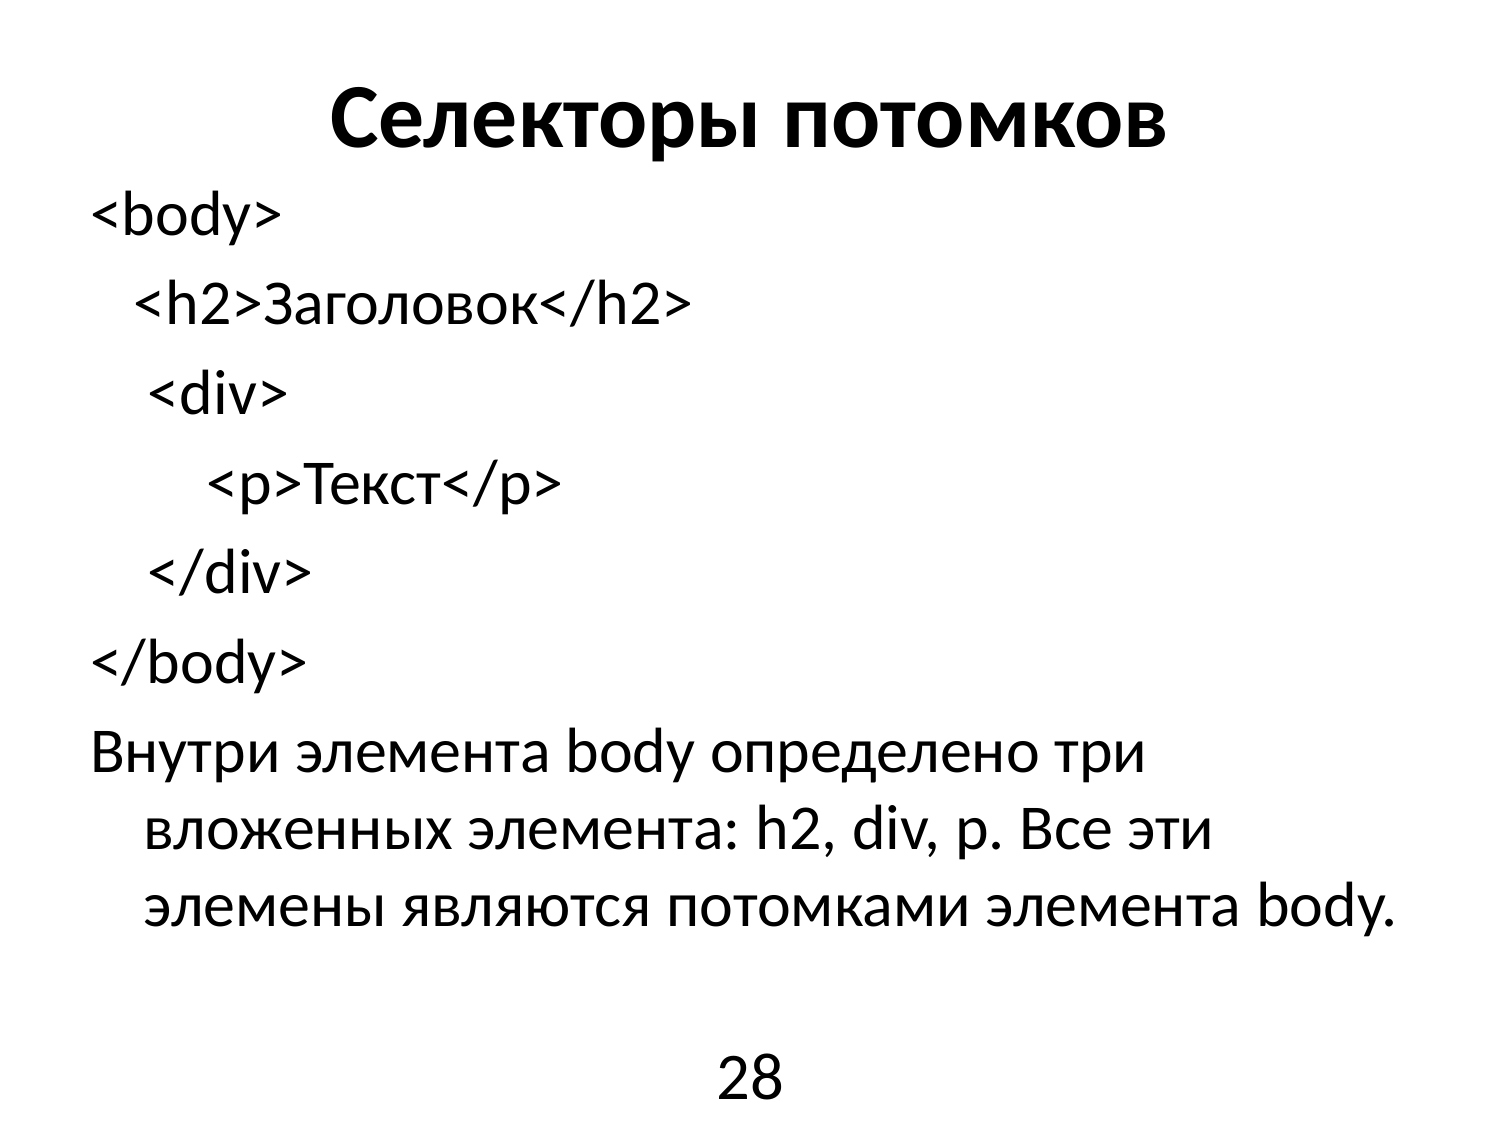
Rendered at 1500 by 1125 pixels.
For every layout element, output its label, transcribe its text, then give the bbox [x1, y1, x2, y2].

title Селекторы потомков [75, 45, 1425, 164]
footer 28 [512, 1042, 988, 1103]
list <body> <h2>Заголовок</h2> <div> <p>Текст</p> </div> </body> Внутри элемента body определено три вложенных элемента: h2, div, p. Все эти элемены являются потомками элемента body. [75, 164, 1425, 1005]
